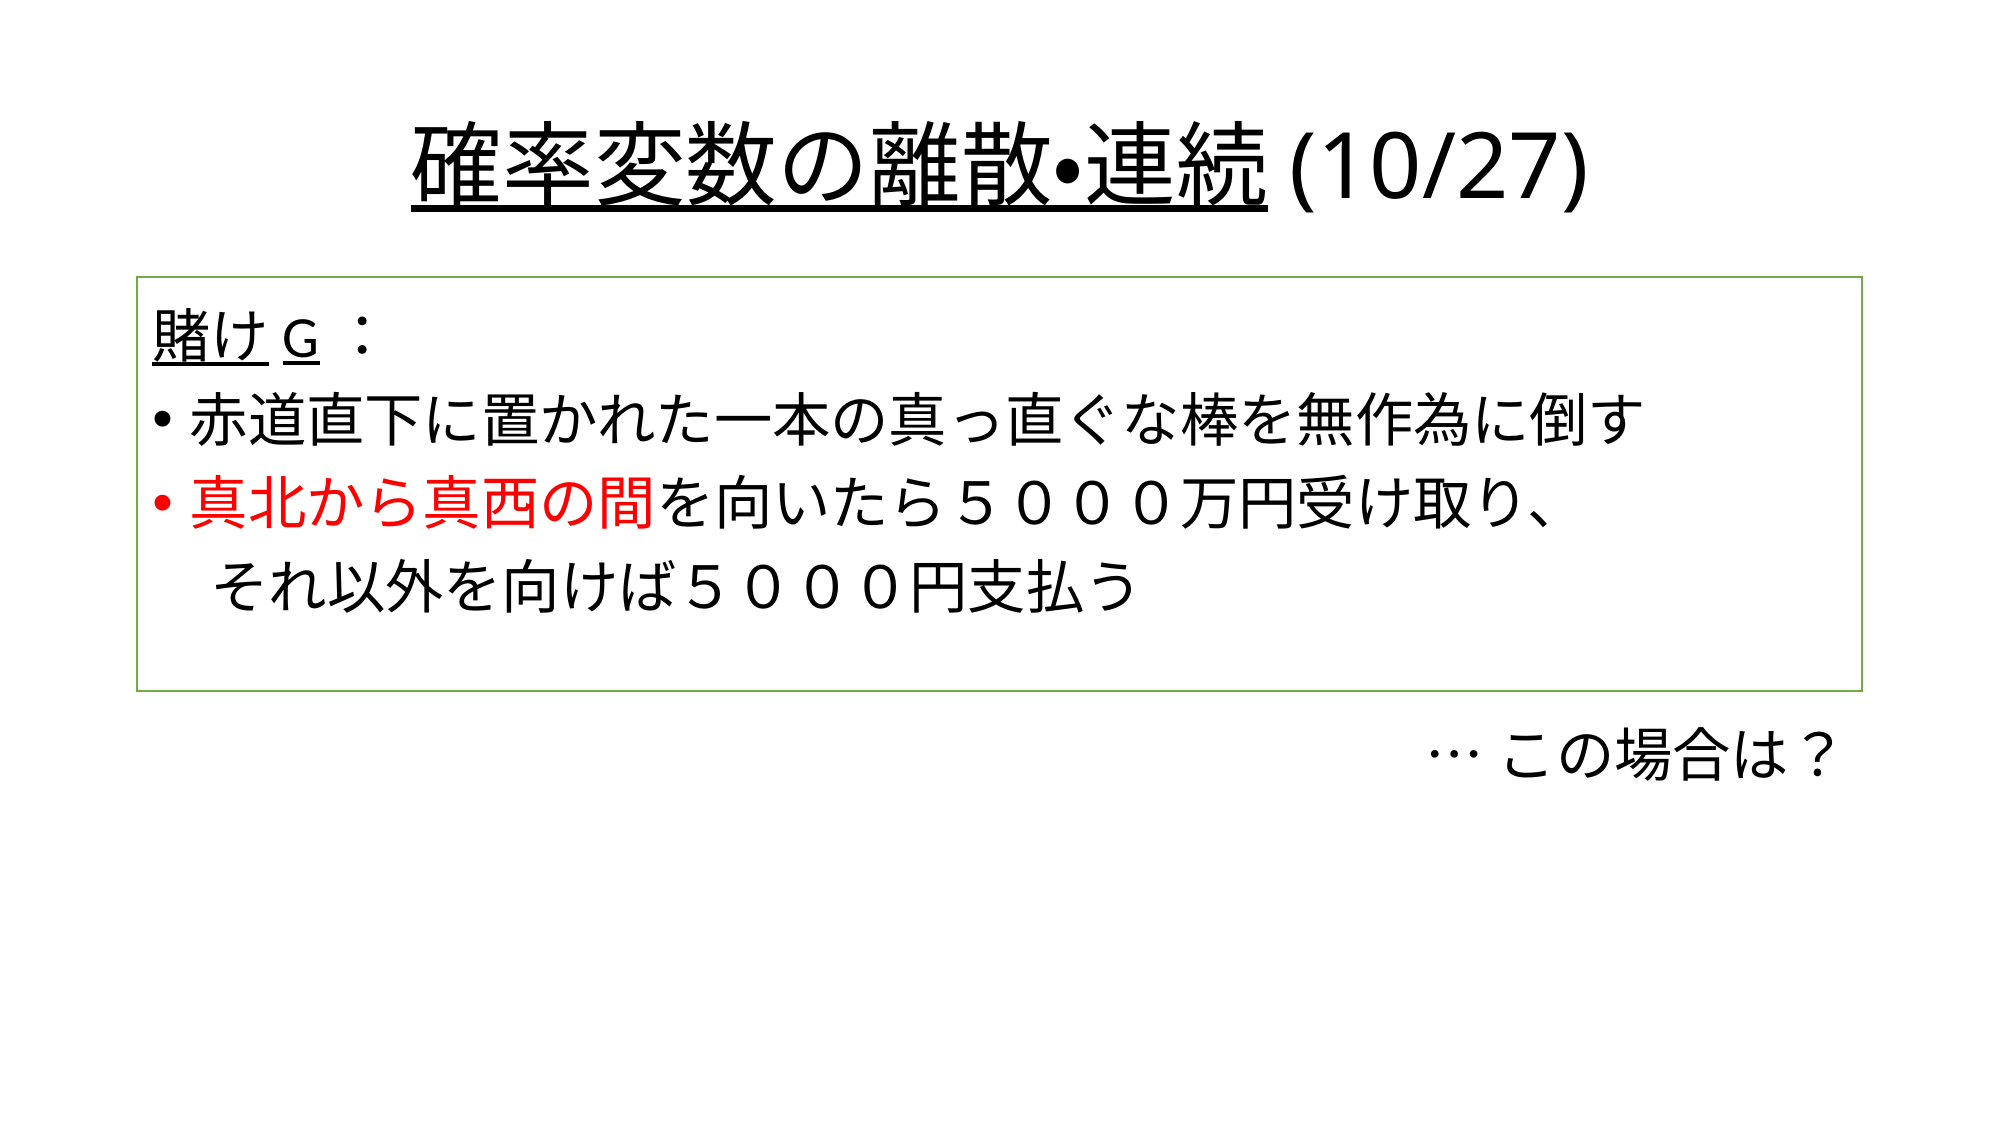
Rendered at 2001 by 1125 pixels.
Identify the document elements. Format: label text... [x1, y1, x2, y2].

text_box [136, 276, 1863, 692]
title 確率変数の離散・連続(10/27) [137, 59, 1863, 278]
list 賭けG： 赤道直下に置かれた一本の真っ直ぐな棒を無作為に倒す 真北から真西の間を向いたら５０００万円受け取り、 それ以外を向けば５０００円支払う …この場合は？ [137, 299, 1863, 1014]
